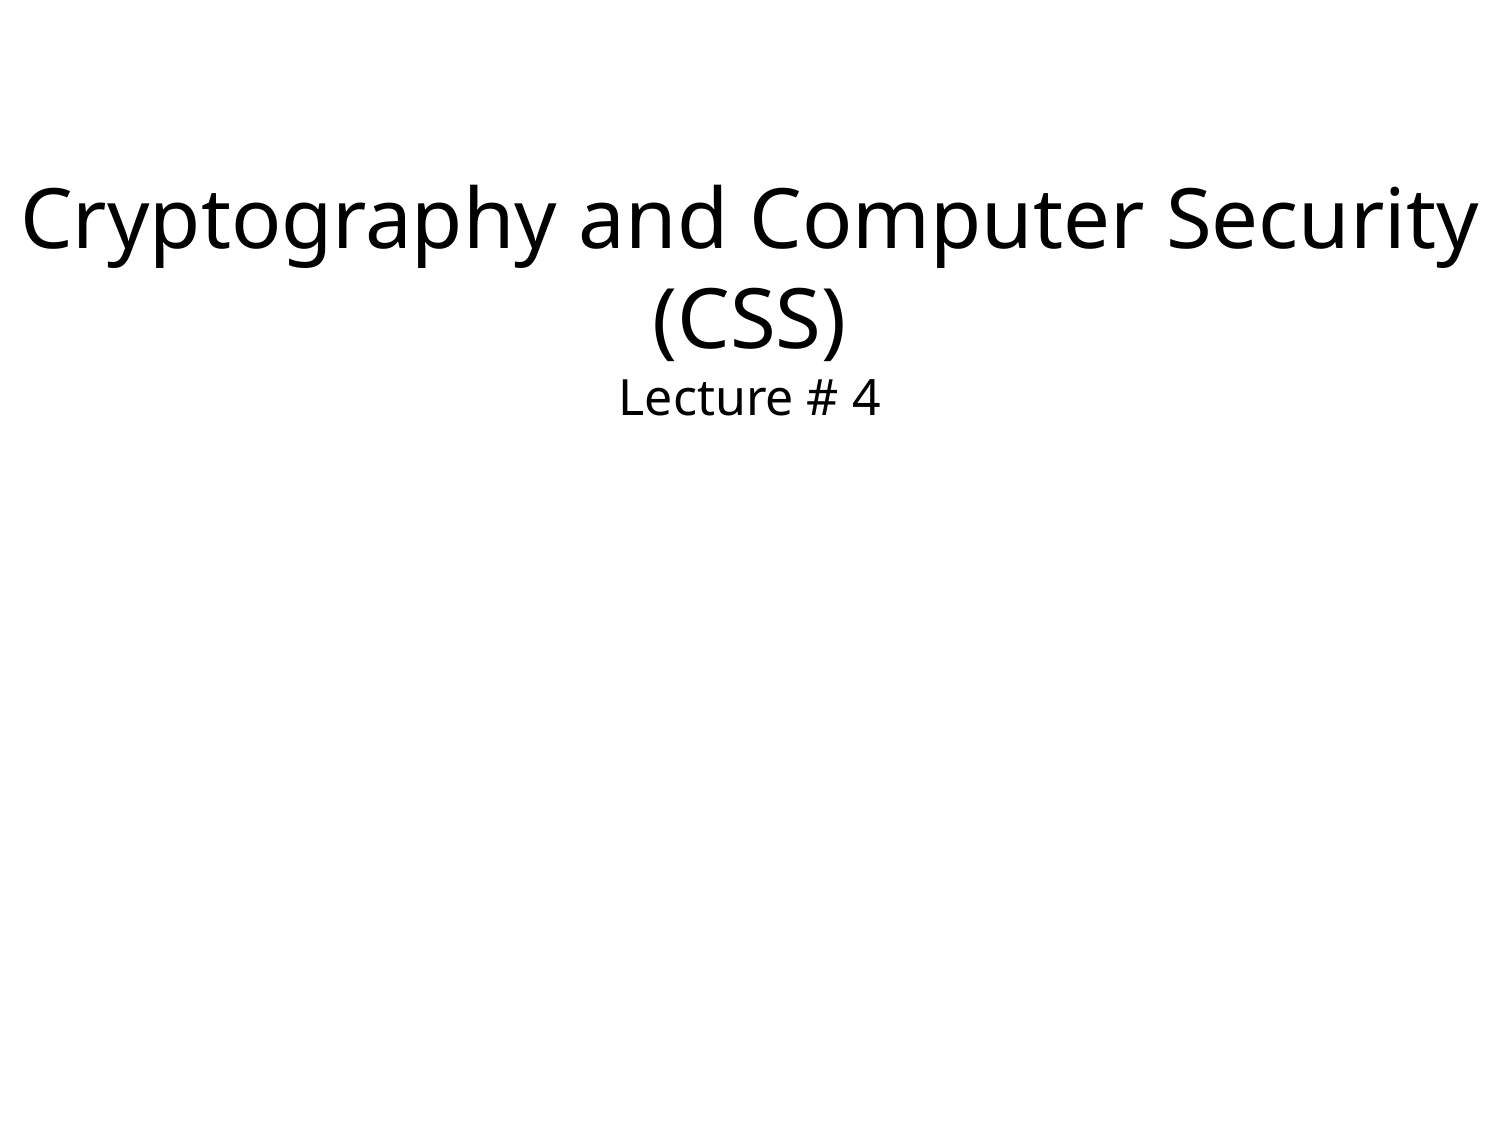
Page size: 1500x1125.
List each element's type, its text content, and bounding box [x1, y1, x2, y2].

title Cryptography and Computer Security (CSS) Lecture # 4 [0, 0, 1500, 591]
